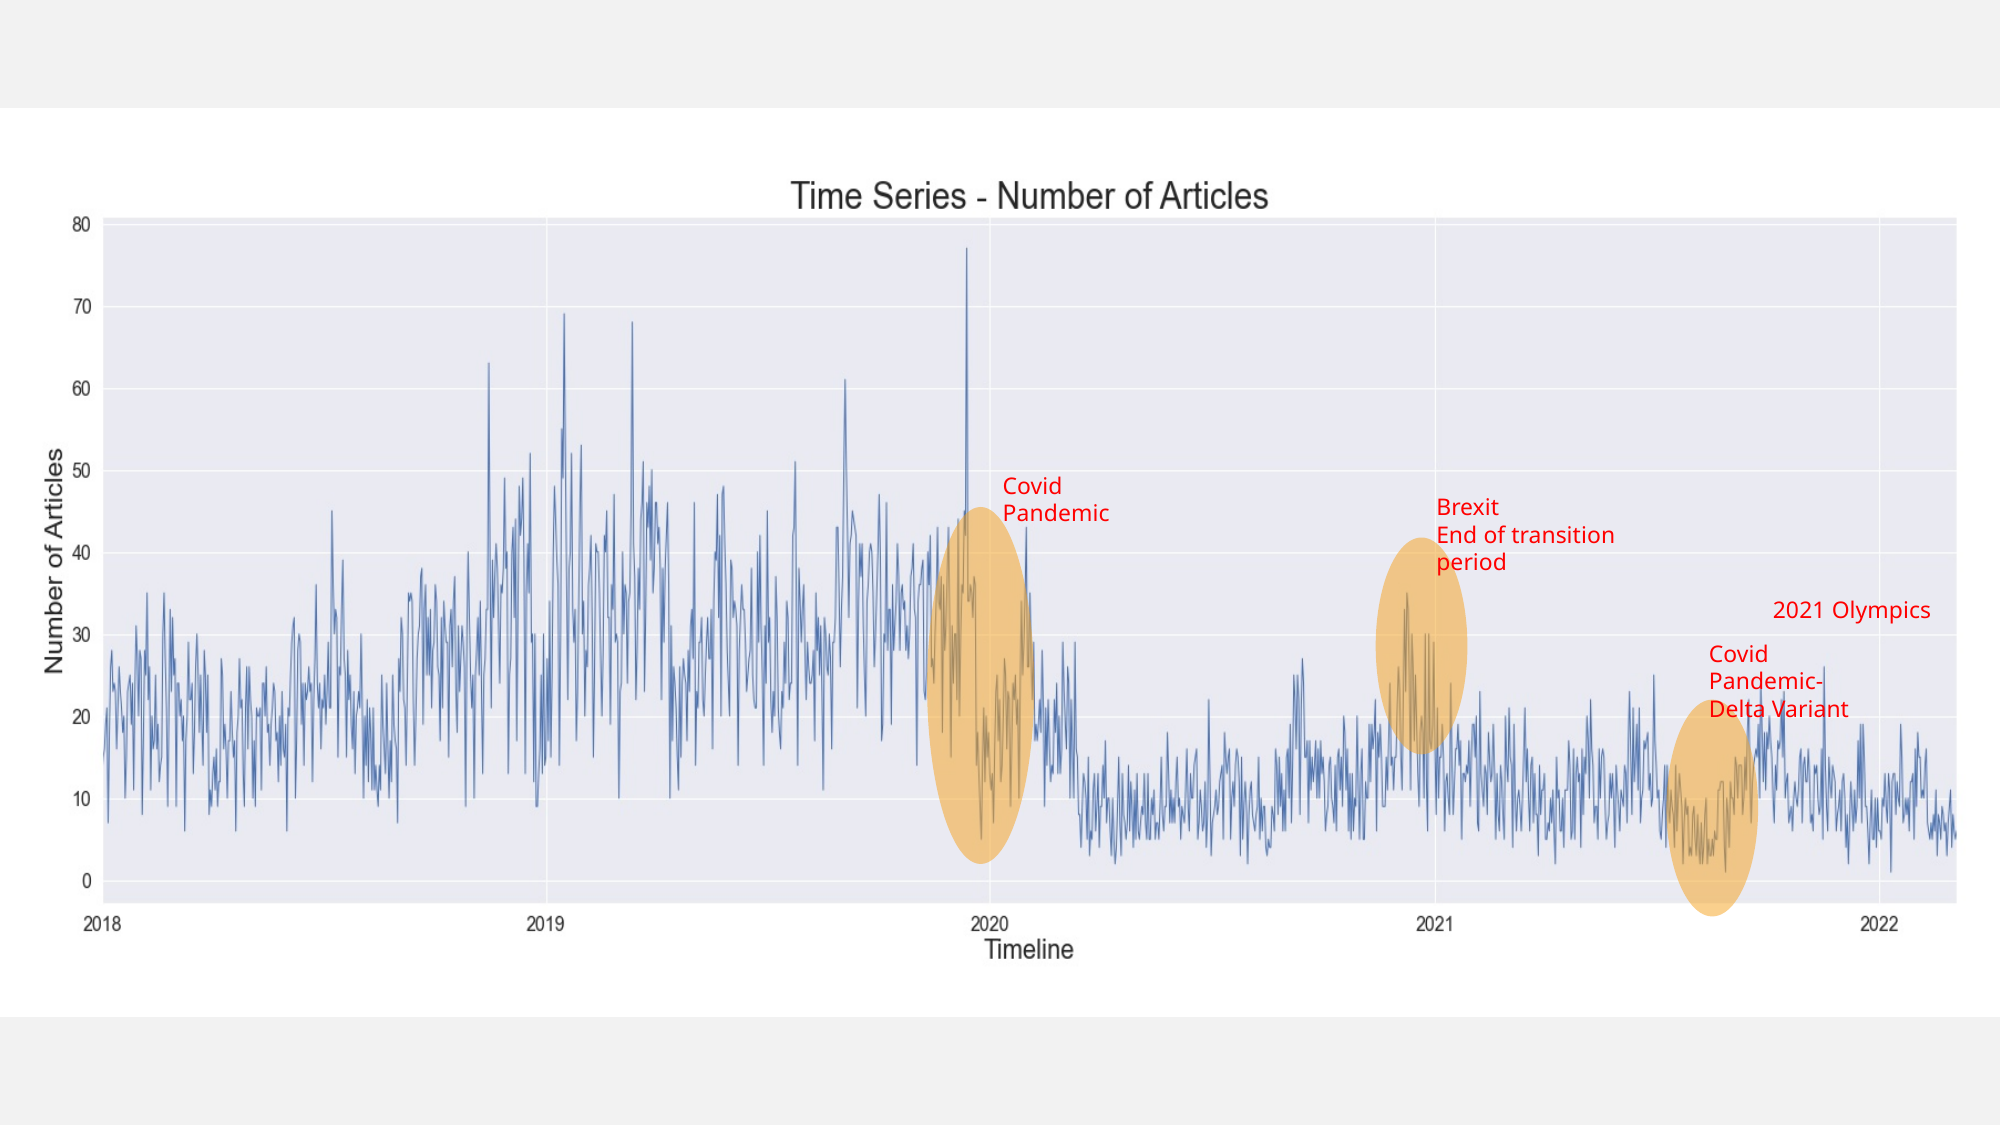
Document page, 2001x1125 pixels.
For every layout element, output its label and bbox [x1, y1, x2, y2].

list [0, 108, 2000, 1017]
